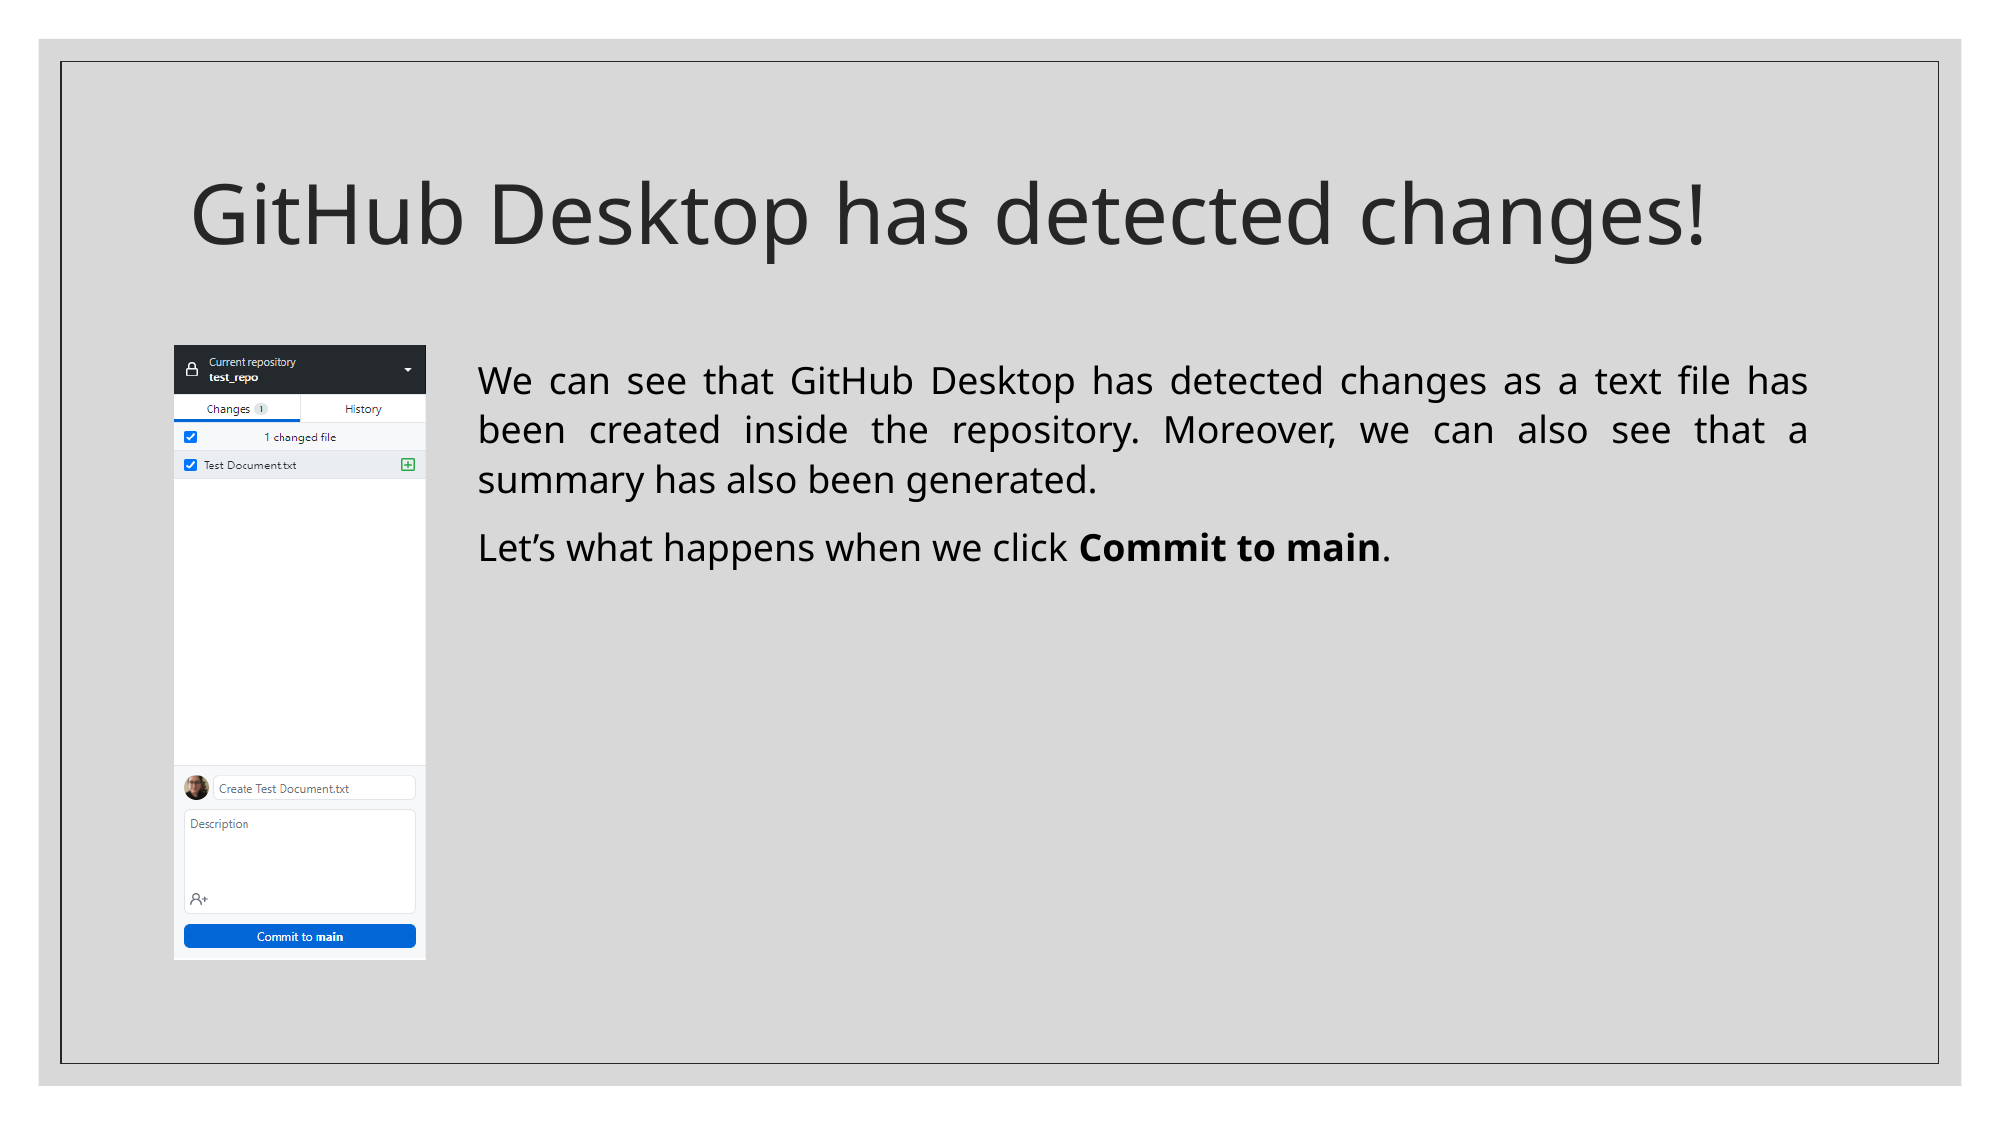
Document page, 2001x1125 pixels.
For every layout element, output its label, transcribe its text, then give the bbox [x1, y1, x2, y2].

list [174, 345, 426, 960]
list We can see that GitHub Desktop has detected changes as a text file has been created inside the repository. Moreover, we can also see that a summary has also been generated. Let’s what happens when we click Commit to main. [462, 345, 1825, 960]
title GitHub Desktop has detected changes! [174, 105, 1825, 331]
